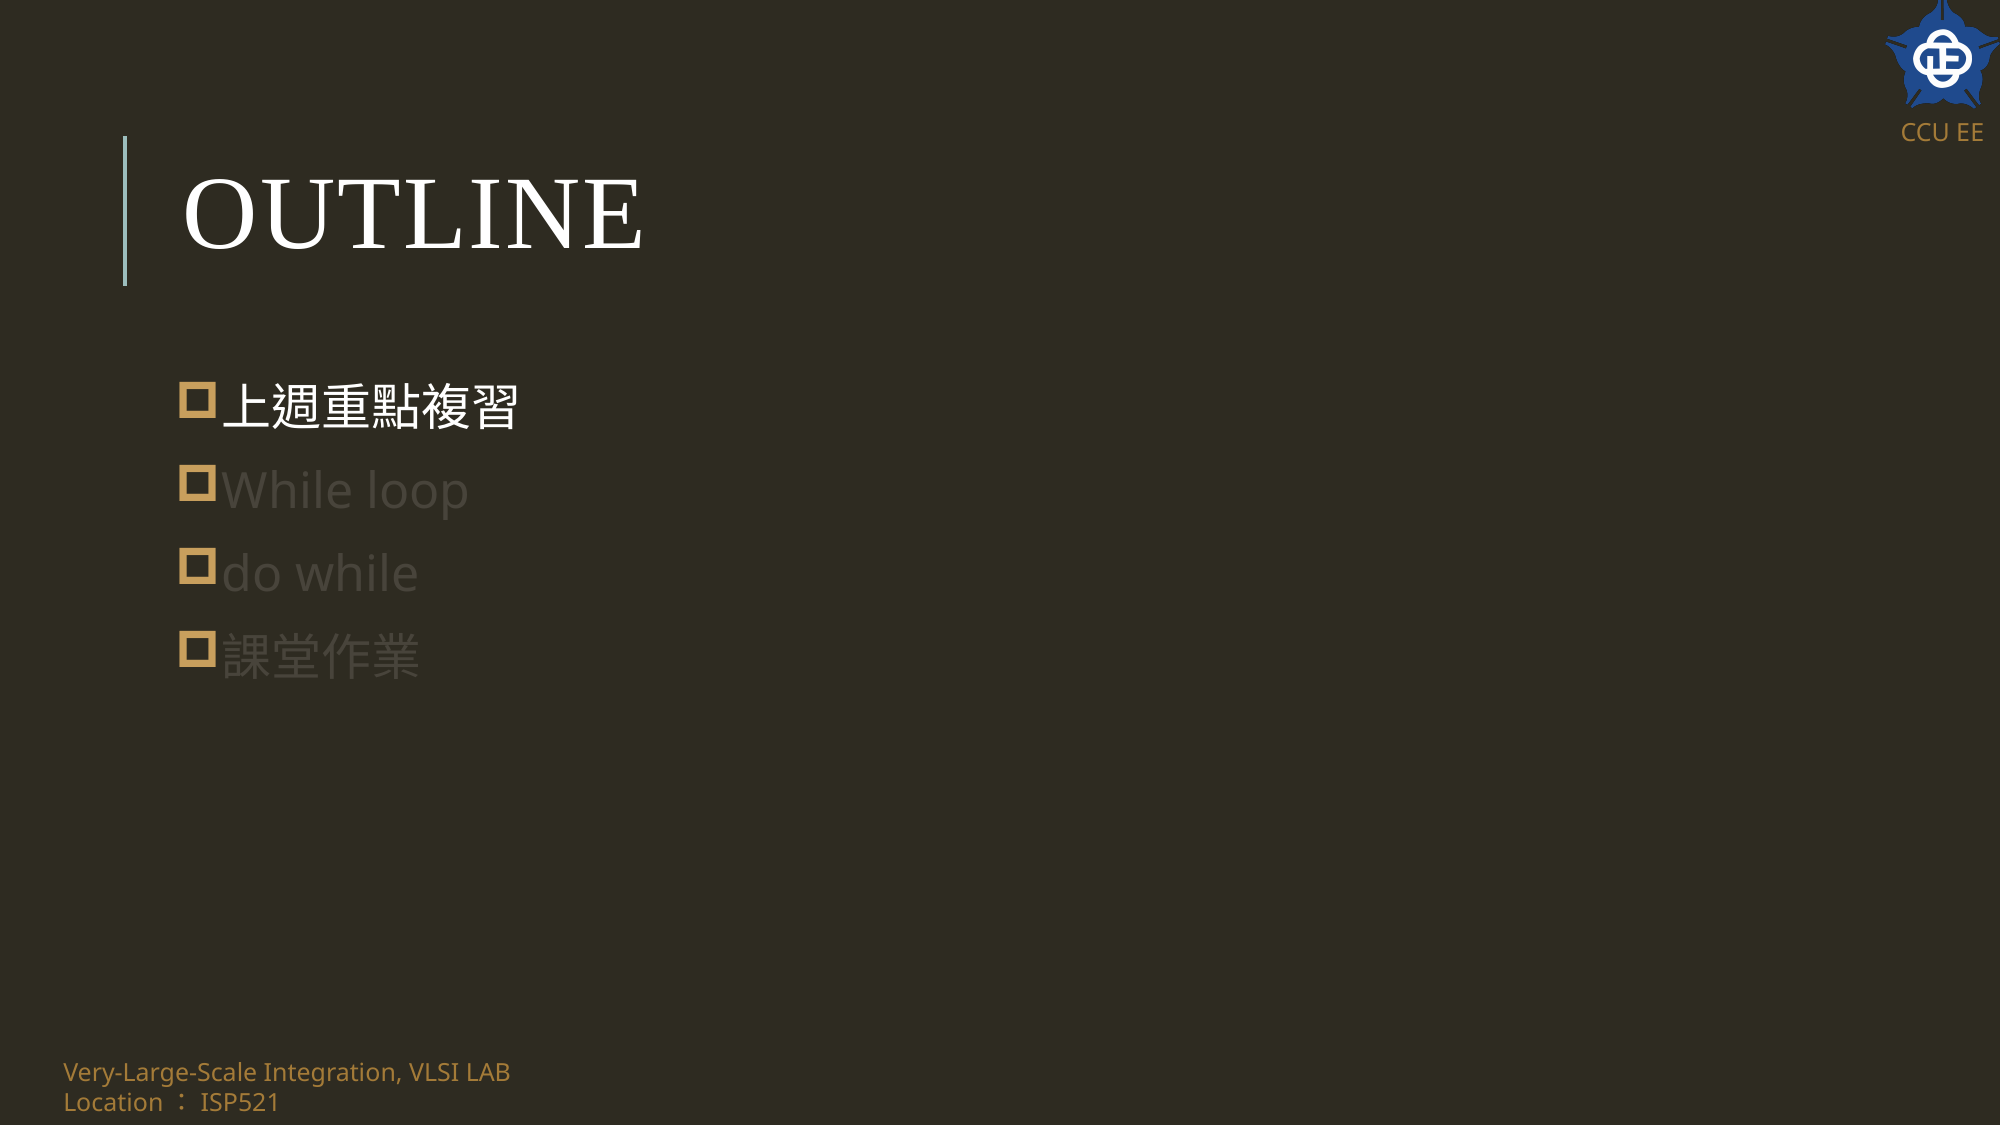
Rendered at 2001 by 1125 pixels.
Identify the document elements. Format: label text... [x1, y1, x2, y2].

picture [1885, 0, 2000, 109]
title Outline [168, 96, 1763, 342]
list 上週重點複習 While loop do while 課堂作業 [168, 375, 1763, 1035]
